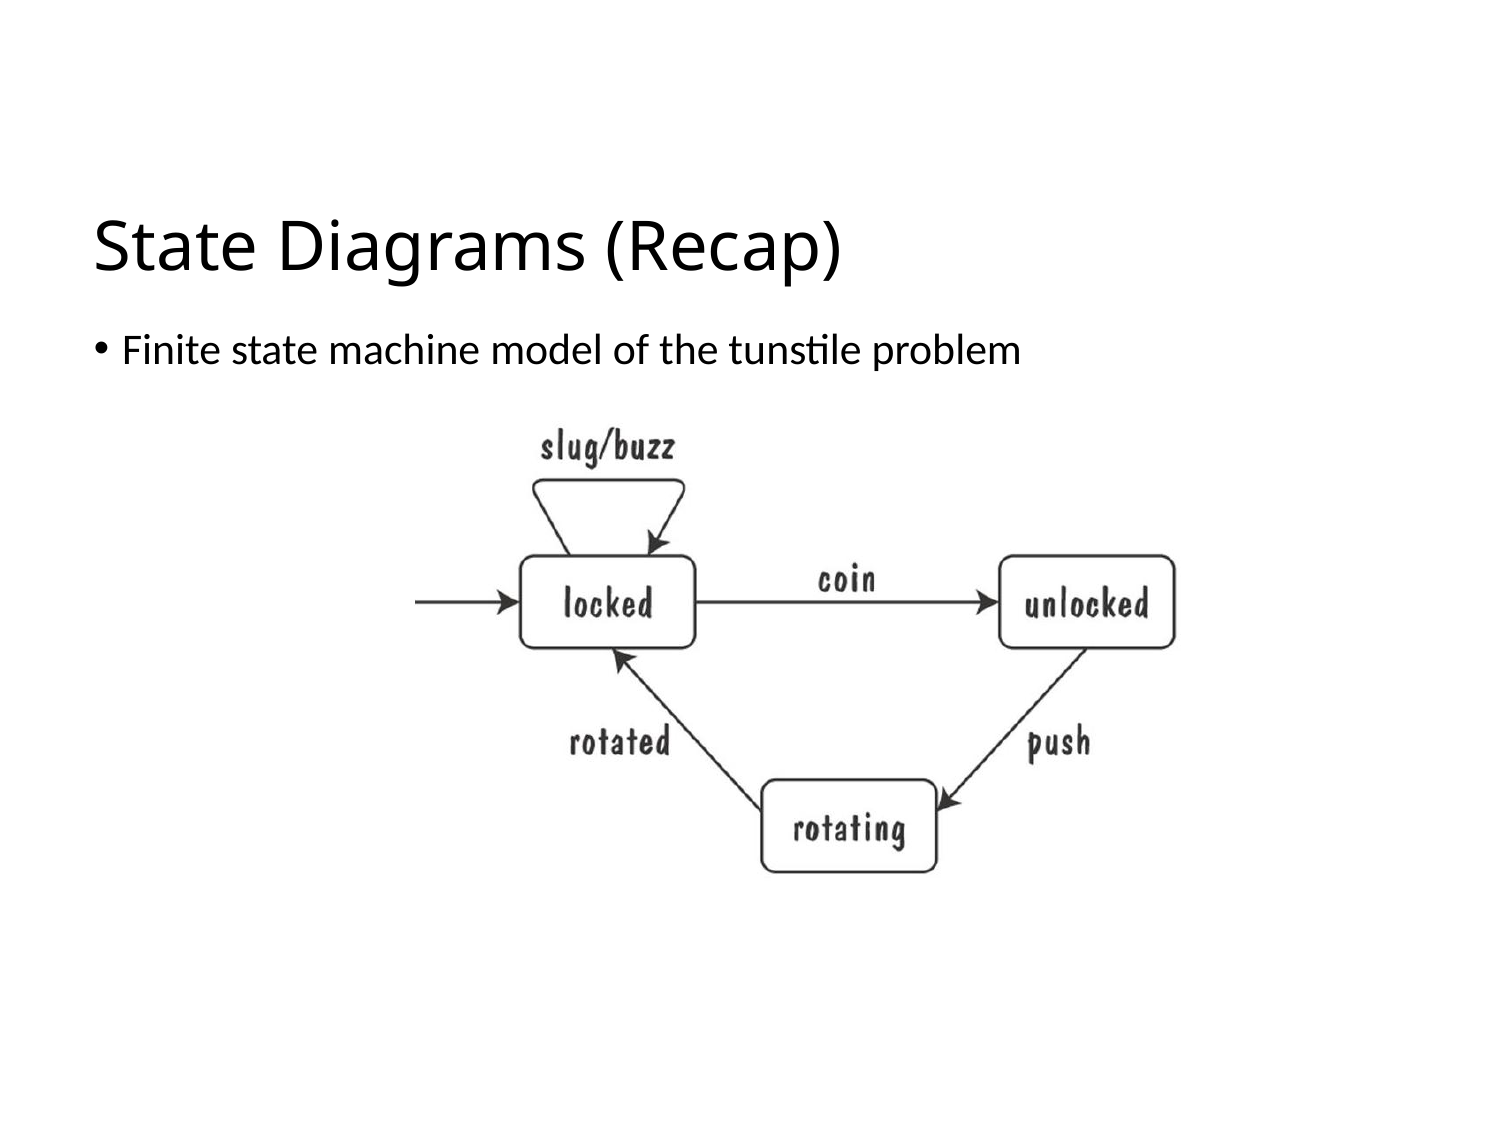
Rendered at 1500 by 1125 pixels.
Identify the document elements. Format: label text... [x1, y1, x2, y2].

picture [403, 421, 1185, 902]
list Finite state machine model of the tunstile problem [78, 318, 1255, 893]
title State Diagrams (Recap) [78, 178, 1255, 318]
